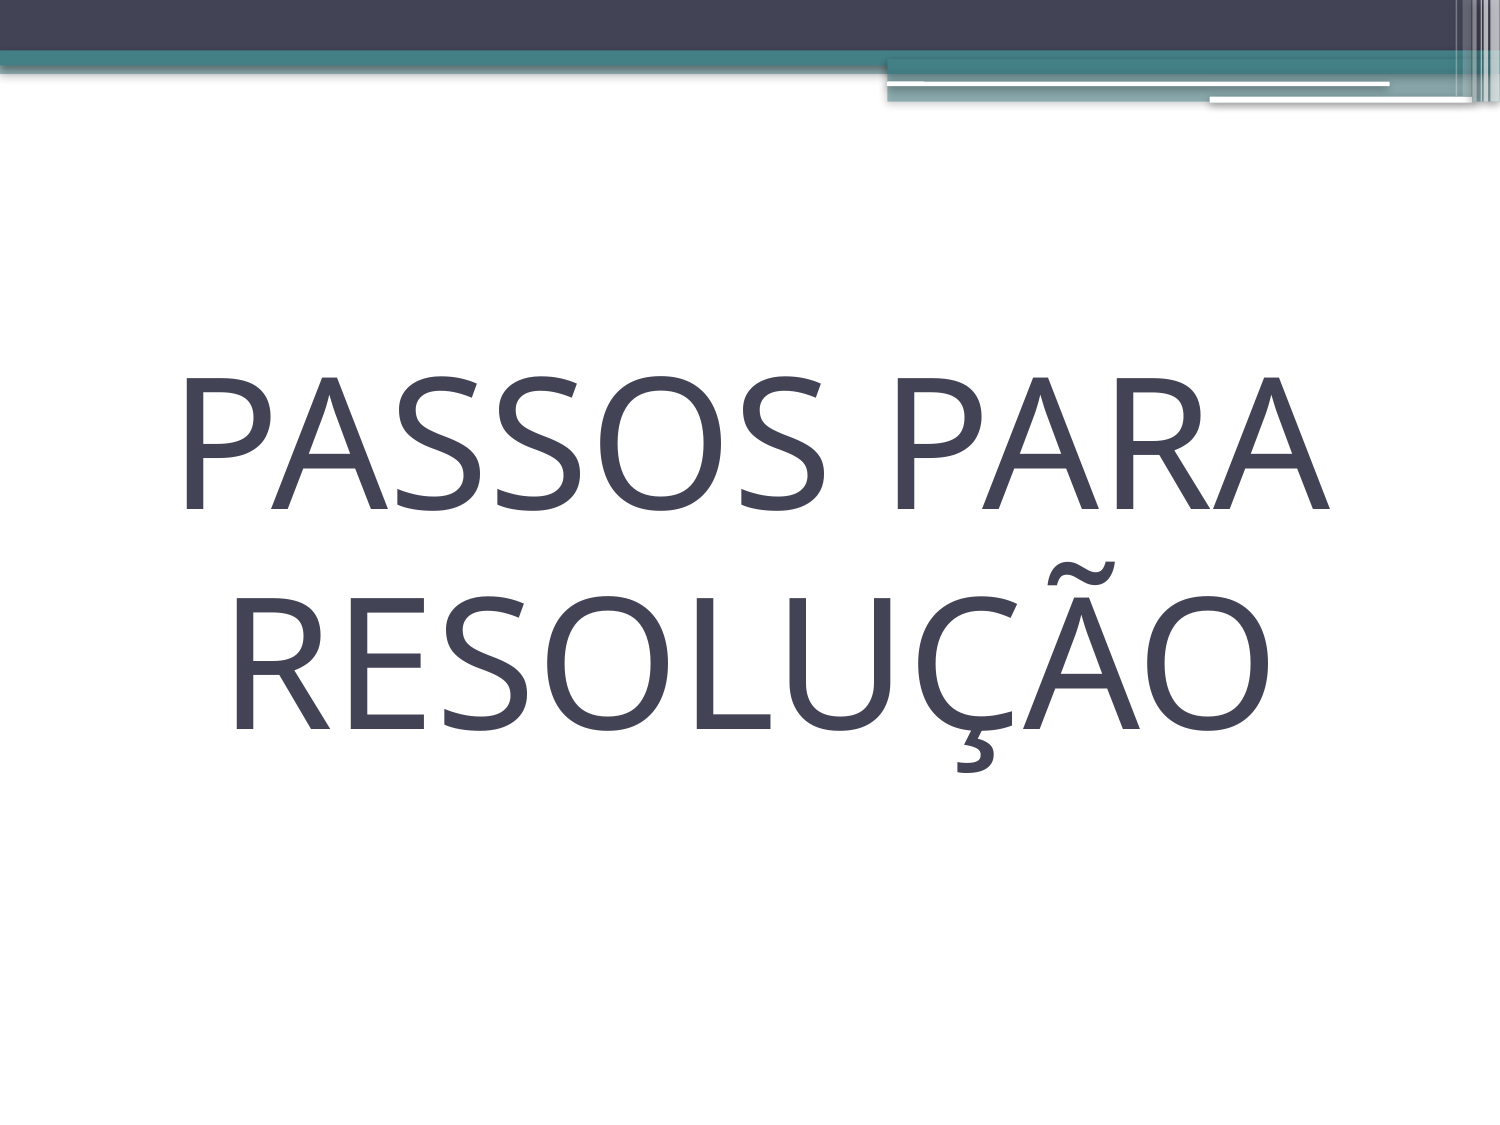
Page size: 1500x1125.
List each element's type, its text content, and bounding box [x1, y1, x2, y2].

title PASSOS PARA RESOLUÇÃO [75, 458, 1425, 634]
